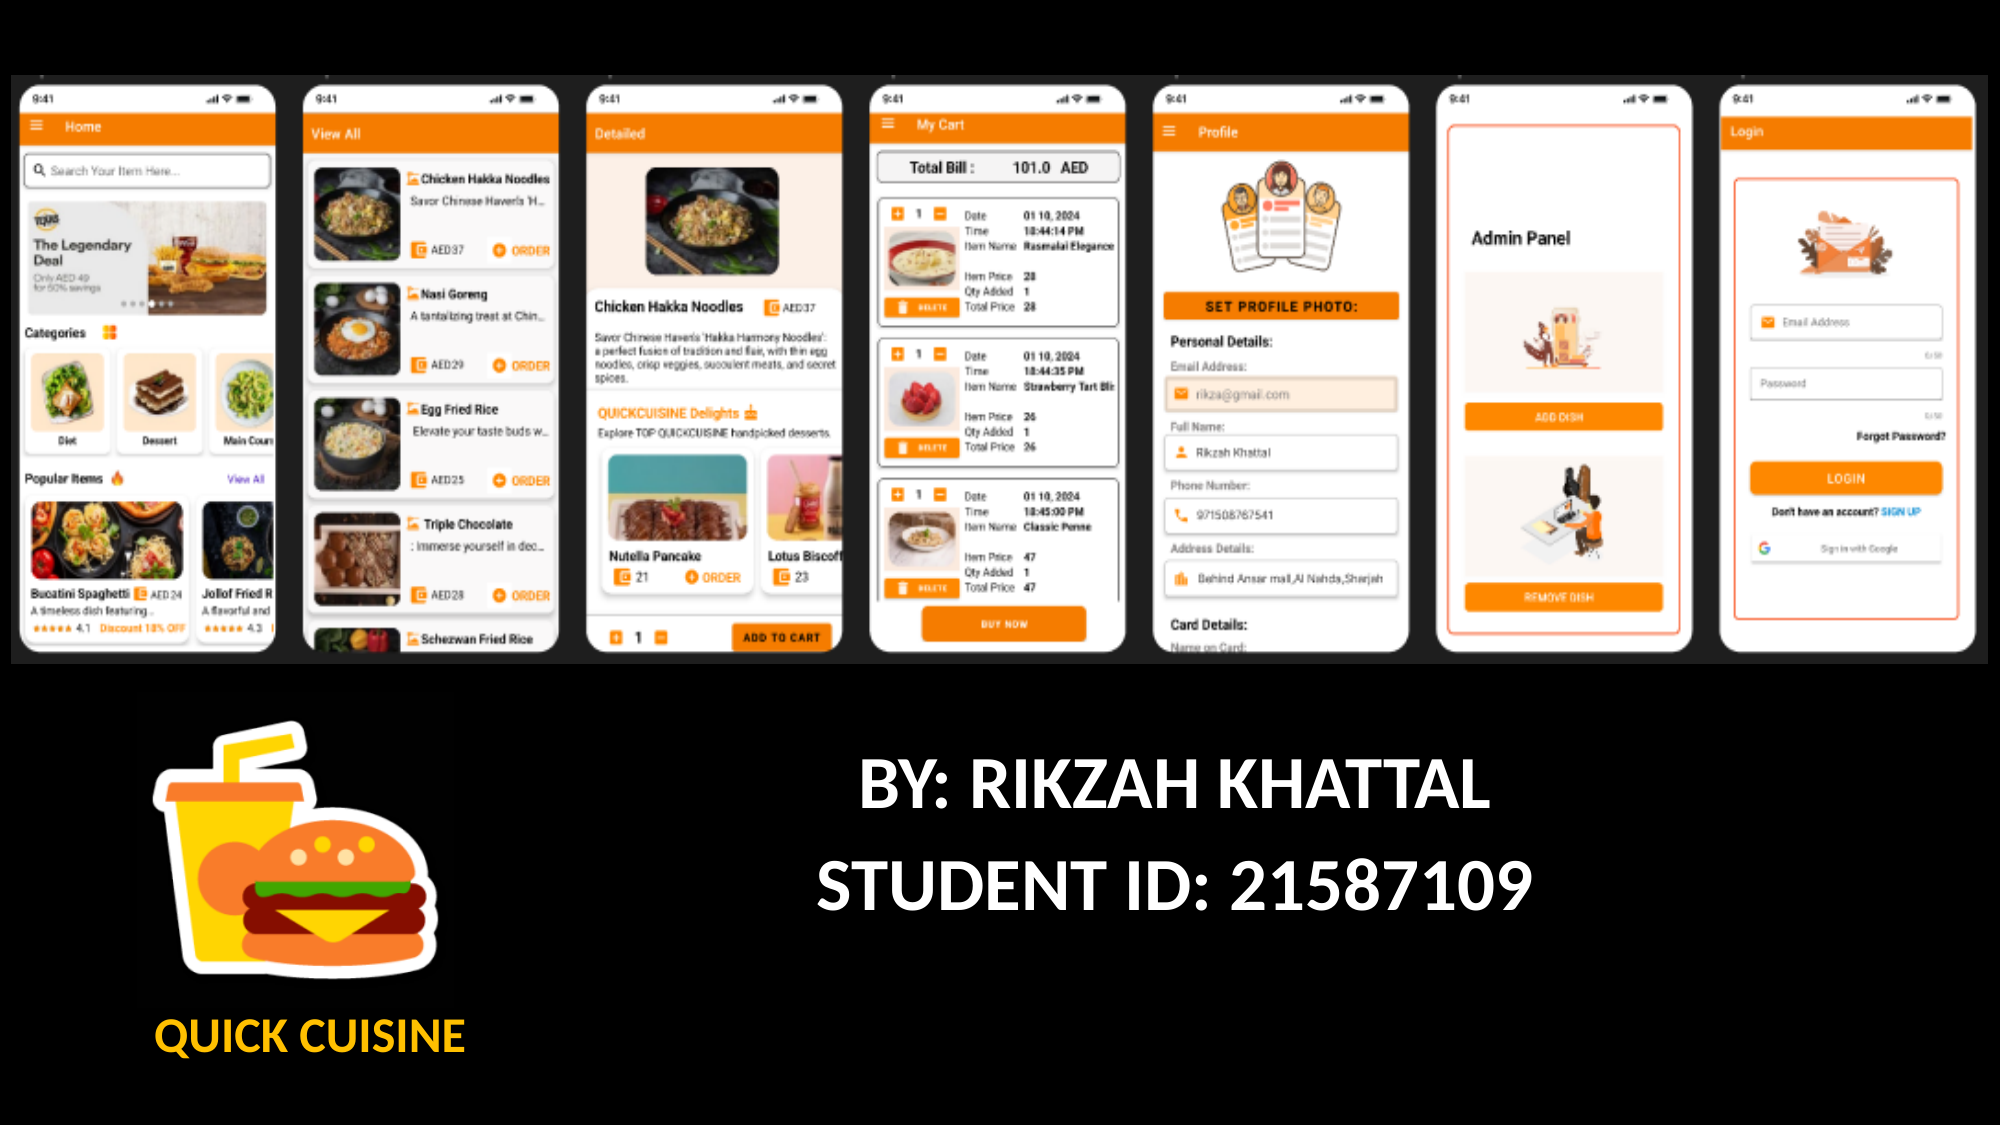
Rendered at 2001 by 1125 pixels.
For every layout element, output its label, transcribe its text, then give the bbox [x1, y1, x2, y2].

subtitle BY: RIKZAH KHATTAL STUDENT ID: 21587109 [454, 736, 1926, 1008]
picture [137, 692, 454, 1008]
picture [11, 75, 1988, 664]
text_box QUICK CUISINE [139, 995, 493, 1070]
